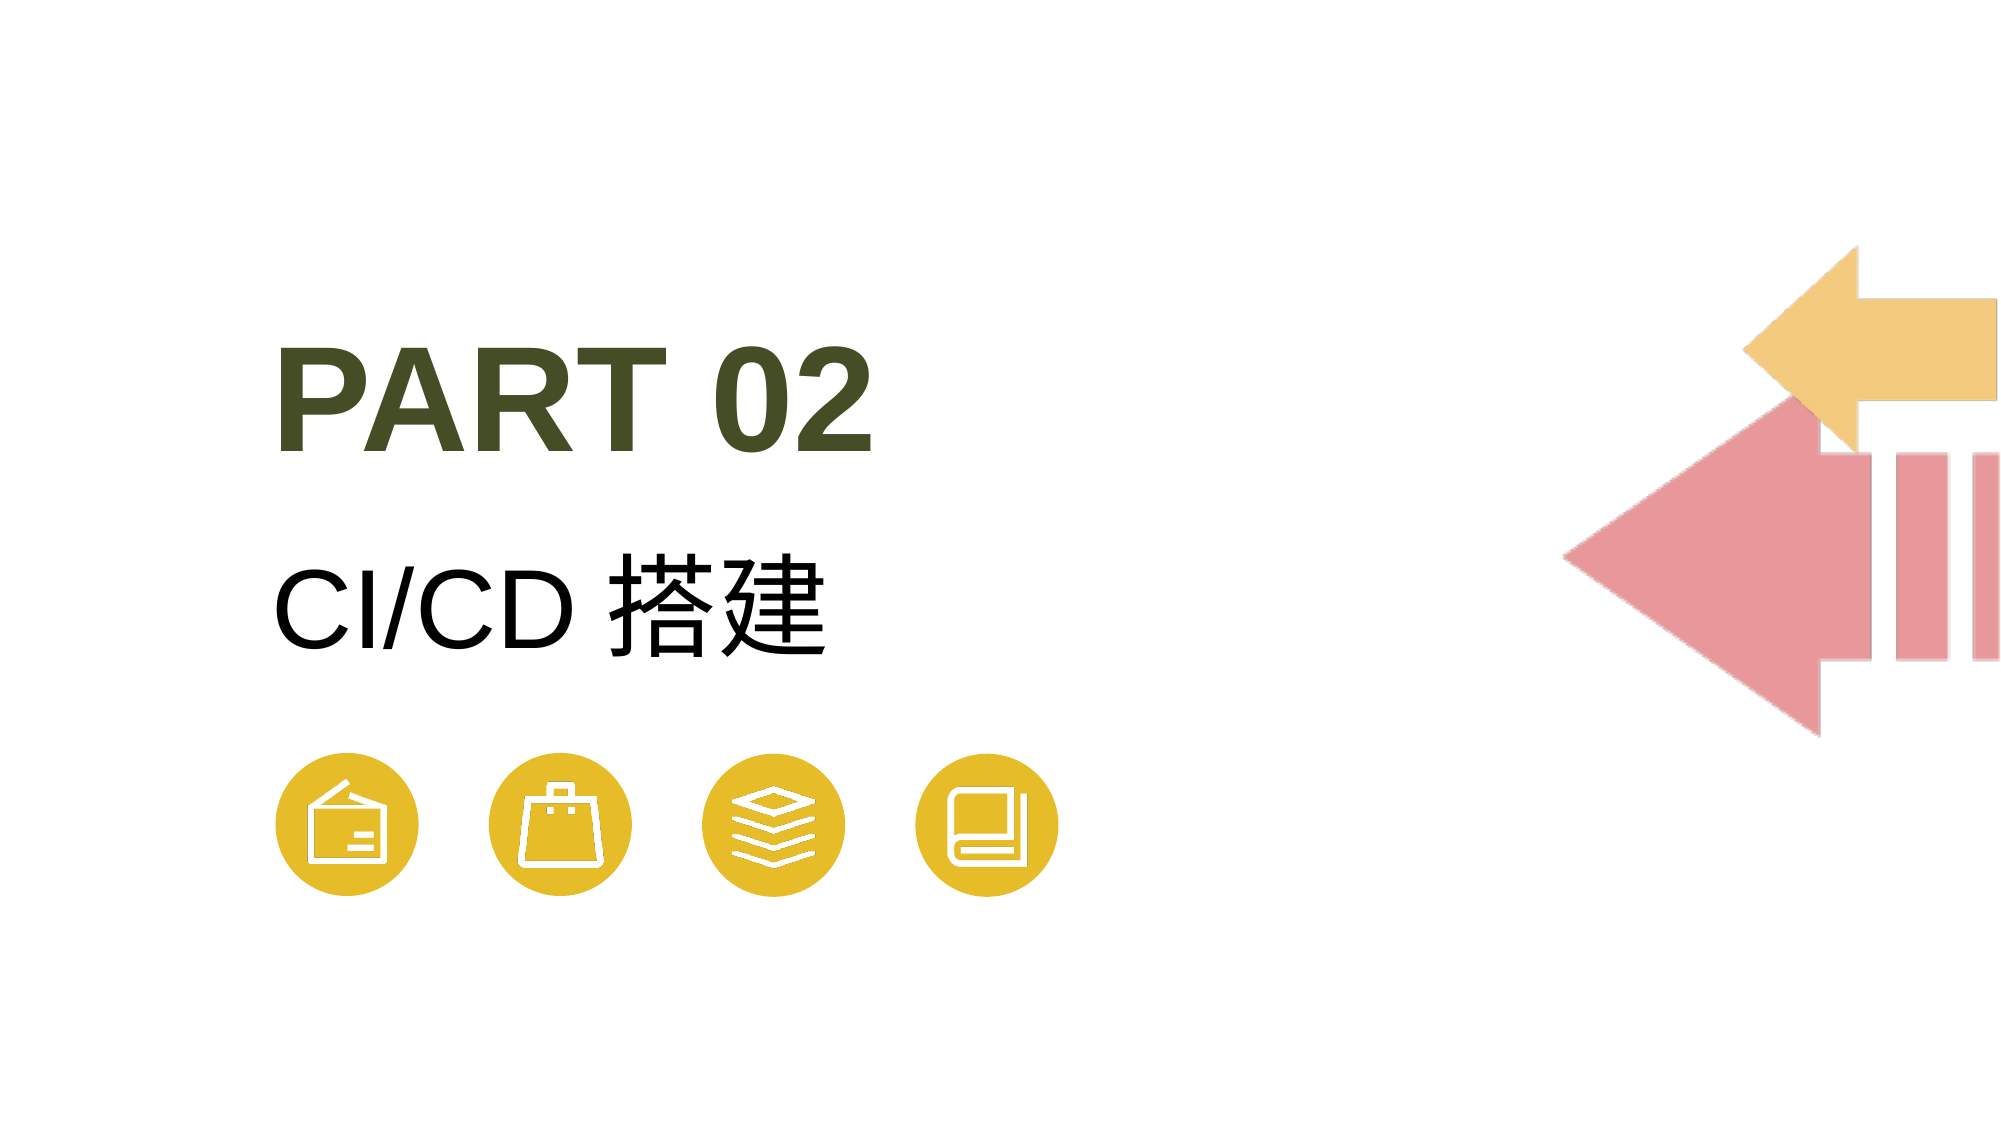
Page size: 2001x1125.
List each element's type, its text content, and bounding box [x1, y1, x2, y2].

picture [934, 773, 1040, 880]
picture [503, 767, 618, 882]
picture [294, 772, 400, 877]
title CI/CD搭建 [256, 499, 1498, 679]
list PART 02 [256, 231, 1498, 490]
picture [718, 772, 829, 882]
picture [1550, 232, 2001, 789]
